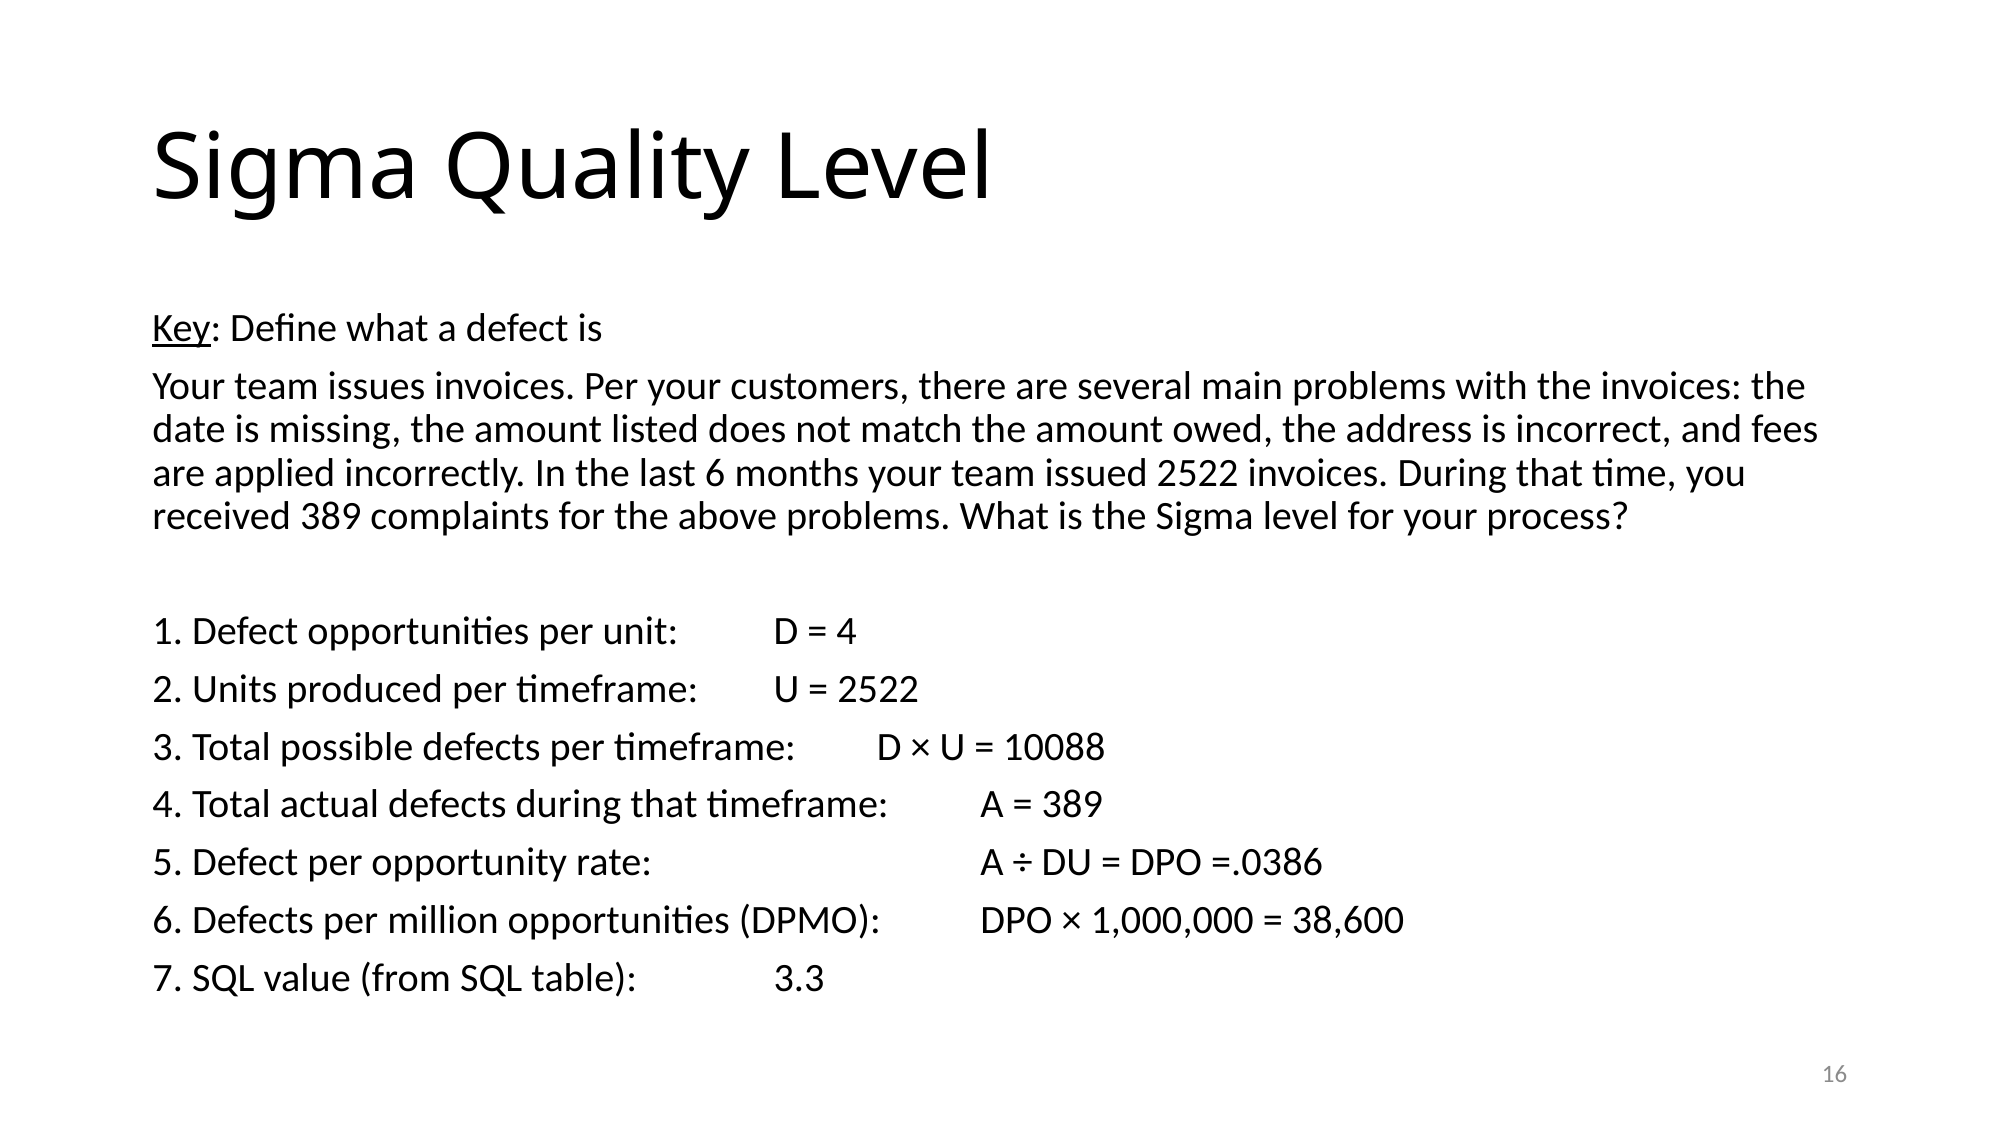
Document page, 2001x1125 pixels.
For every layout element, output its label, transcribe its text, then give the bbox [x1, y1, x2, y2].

list Key: Define what a defect is Your team issues invoices. Per your customers, there are several main problems with the invoices: the date is missing, the amount listed does not match the amount owed, the address is incorrect, and fees are applied incorrectly. In the last 6 months your team issued 2522 invoices. During that time, you received 389 complaints for the above problems. What is the Sigma level for your process? 1. Defect opportunities per unit: D = 4 2. Units produced per timeframe: U = 2522 3. Total possible defects per timeframe: D × U = 10088 4. Total actual defects during that timeframe: A = 389 5. Defect per opportunity rate: A ÷ DU = DPO =.0386 6. Defects per million opportunities (DPMO): DPO × 1,000,000 = 38,600 7. SQL value (from SQL table): 3.3 [137, 299, 1863, 1014]
slide_number 16 [1412, 1042, 1863, 1103]
title Sigma Quality Level [137, 59, 1863, 278]
